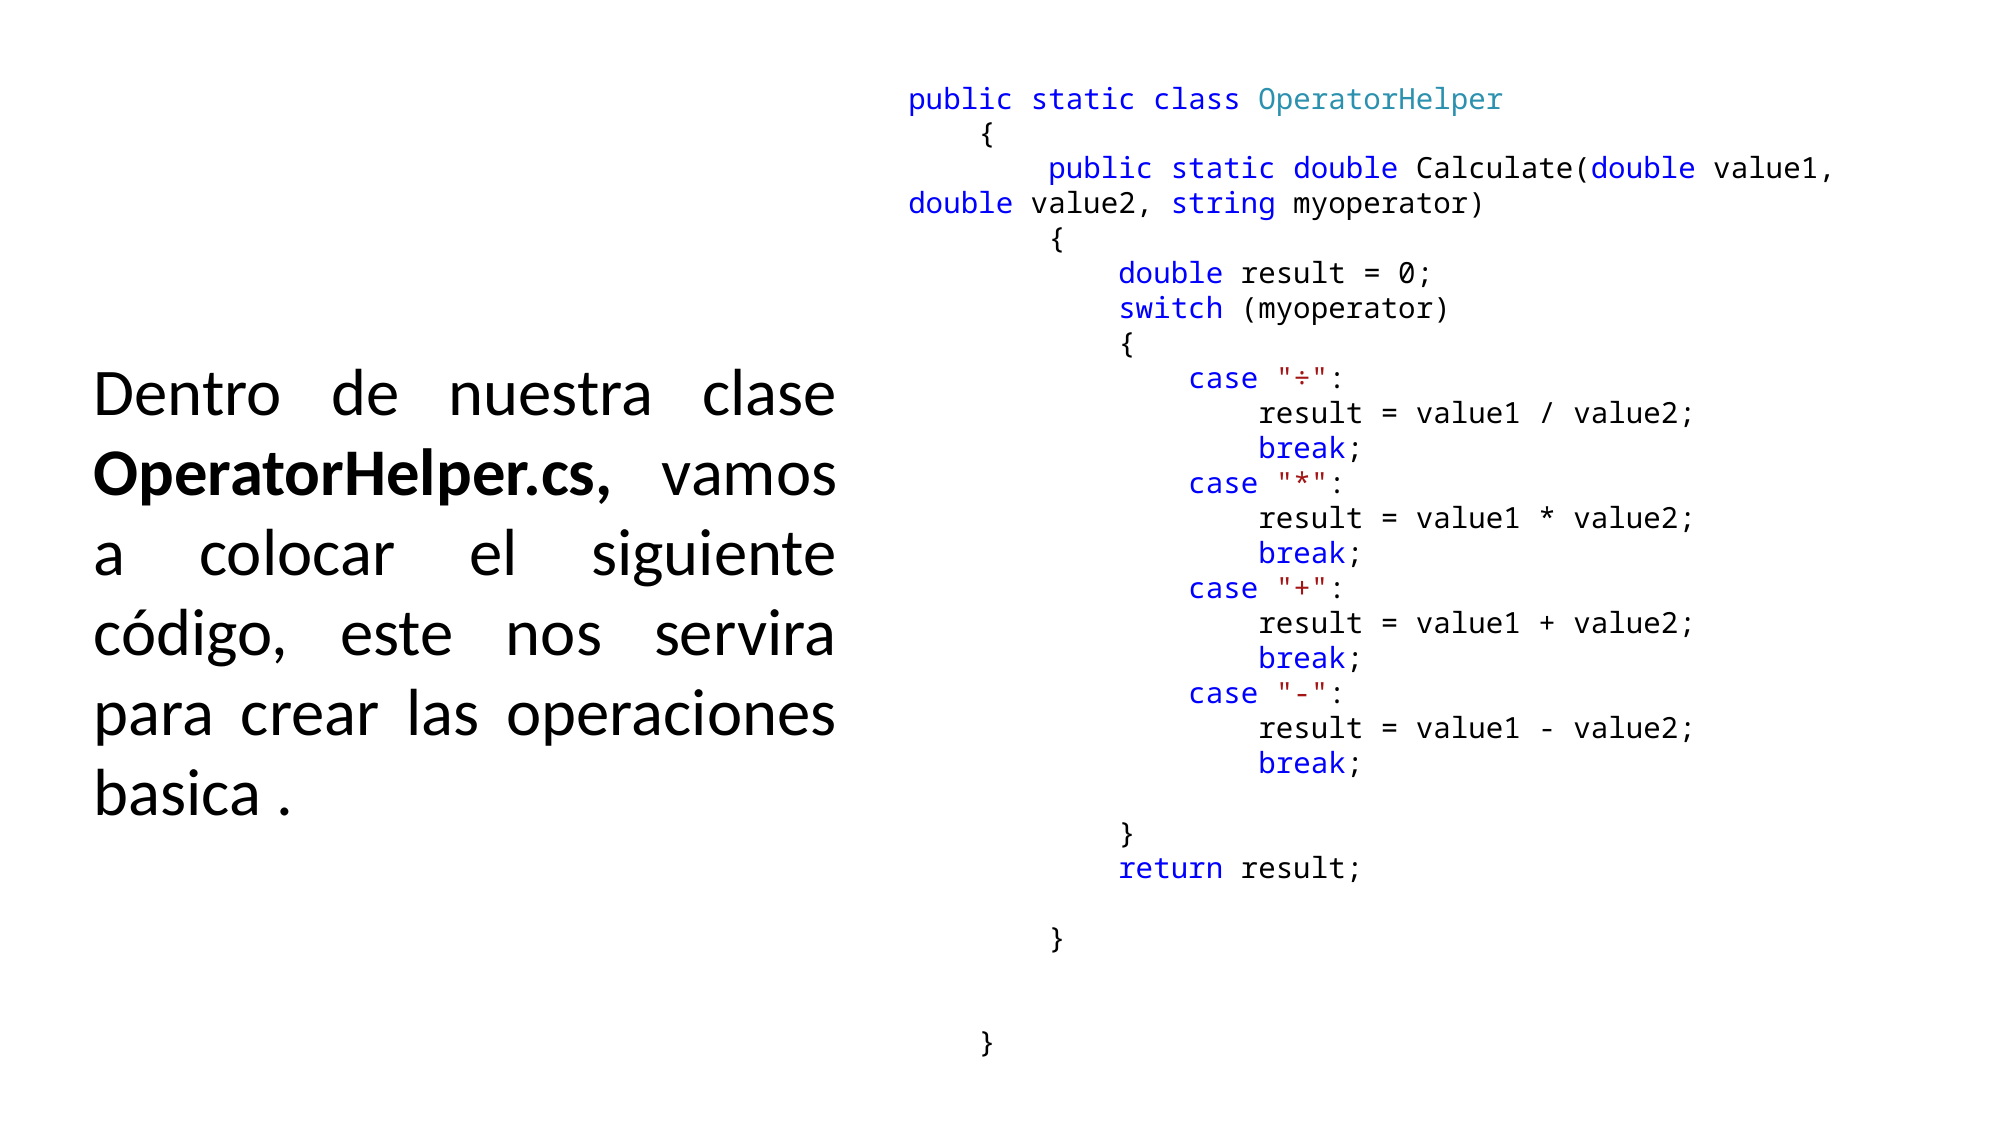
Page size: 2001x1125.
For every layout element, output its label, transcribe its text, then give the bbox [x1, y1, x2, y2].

text_box Dentro de nuestra clase OperatorHelper.cs, vamos a colocar el siguiente código, este nos servira para crear las operaciones basica . [78, 341, 853, 837]
text_box public static class OperatorHelper { public static double Calculate(double value1, double value2, string myoperator) { double result = 0; switch (myoperator) { case "÷": result = value1 / value2; break; case "*": result = value1 * value2; break; case "+": result = value1 + value2; break; case "-": result = value1 - value2; break; } return result; } } [893, 72, 1894, 1067]
